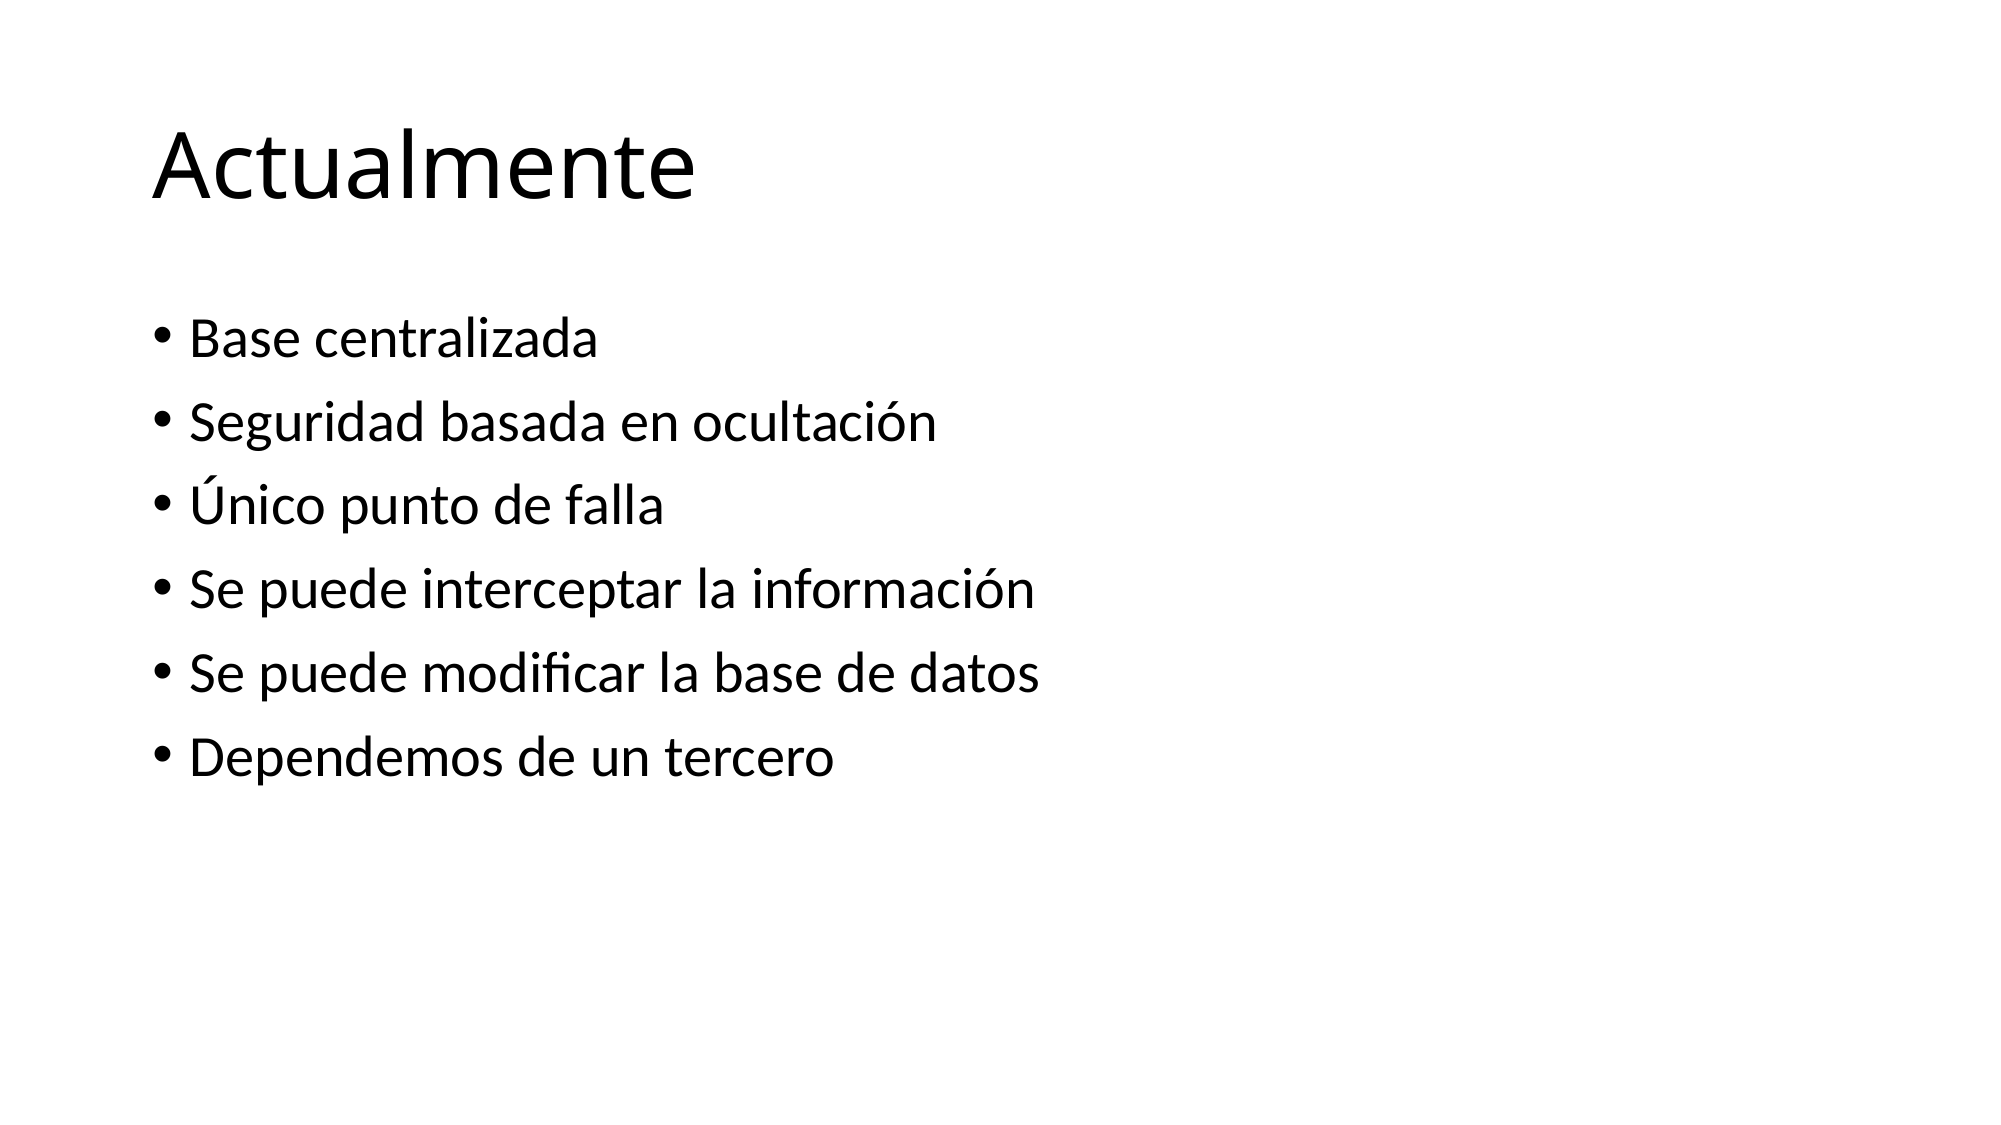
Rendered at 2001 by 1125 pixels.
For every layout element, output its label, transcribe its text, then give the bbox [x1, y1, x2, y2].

title Actualmente [137, 59, 1863, 278]
list Base centralizada Seguridad basada en ocultación Único punto de falla Se puede interceptar la información Se puede modificar la base de datos Dependemos de un tercero [137, 299, 1863, 1014]
